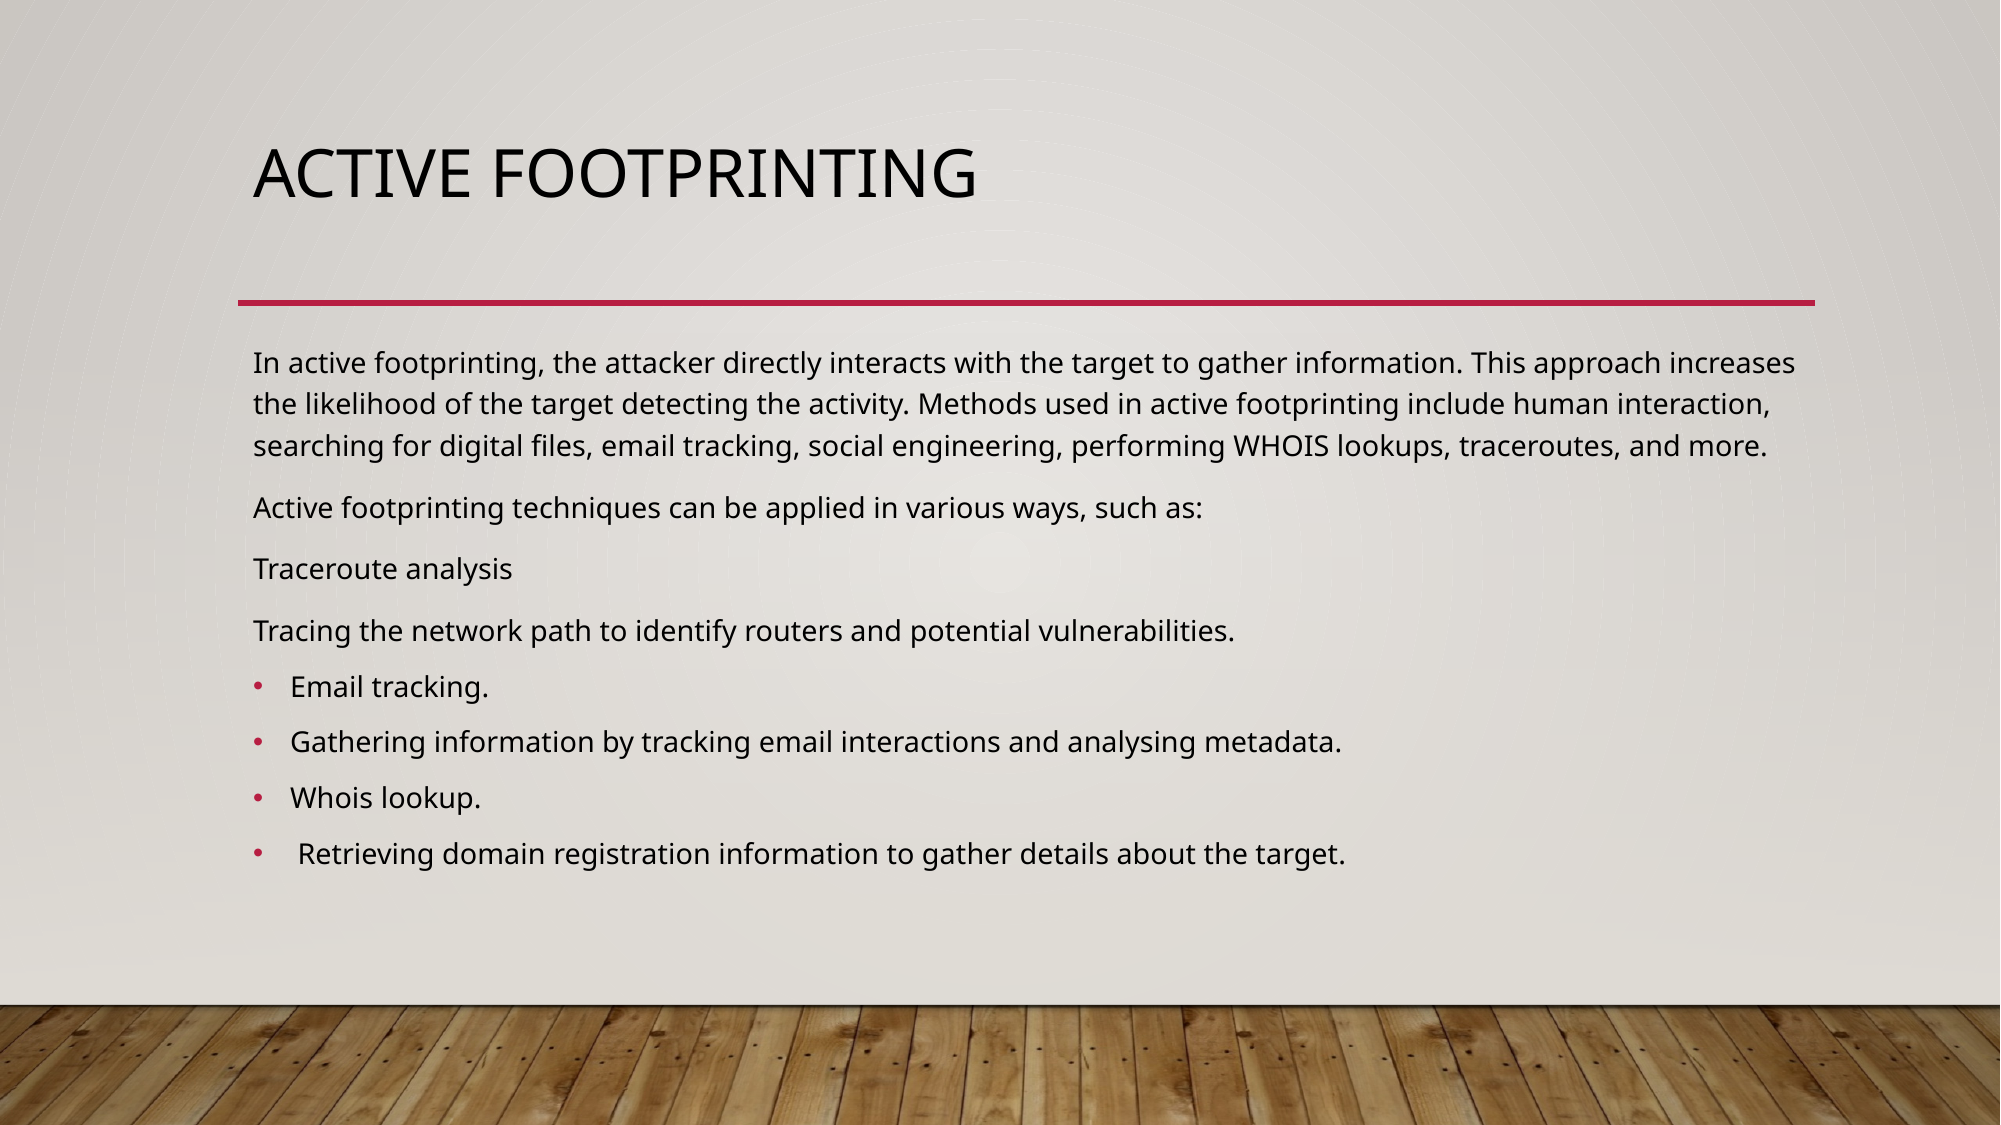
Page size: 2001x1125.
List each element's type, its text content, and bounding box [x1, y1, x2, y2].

picture [0, 1005, 2000, 1125]
title Active footprinting [238, 131, 1814, 305]
list In active footprinting, the attacker directly interacts with the target to gather information. This approach increases the likelihood of the target detecting the activity. Methods used in active footprinting include human interaction, searching for digital files, email tracking, social engineering, performing WHOIS lookups, traceroutes, and more. Active footprinting techniques can be applied in various ways, such as: Traceroute analysis Tracing the network path to identify routers and potential vulnerabilities. Email tracking. Gathering information by tracking email interactions and analysing metadata. Whois lookup. Retrieving domain registration information to gather details about the target. [238, 330, 1814, 897]
